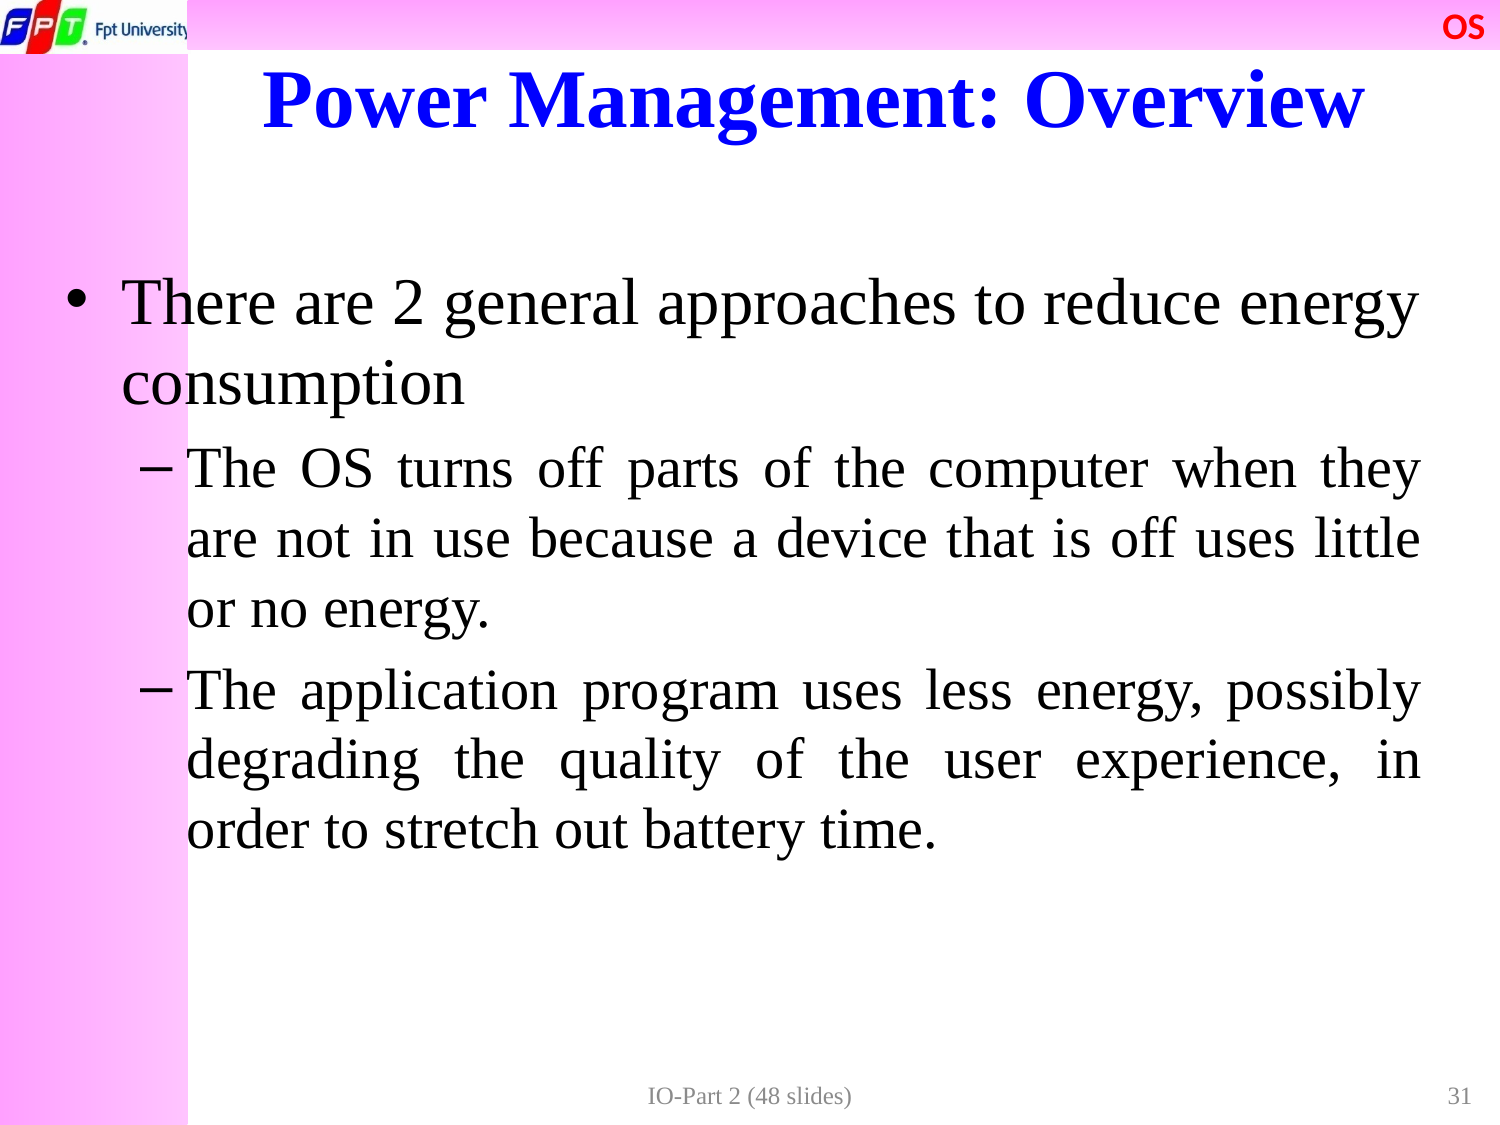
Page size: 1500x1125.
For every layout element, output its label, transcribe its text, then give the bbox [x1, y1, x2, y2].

slide_number 31 [1137, 1074, 1488, 1116]
picture [0, 0, 150, 54]
list There are 2 general approaches to reduce energy consumption The OS turns off parts of the computer when they are not in use because a device that is off uses little or no energy. The application program uses less energy, possibly degrading the quality of the user experience, in order to stretch out battery time. [50, 249, 1438, 913]
title Power Management: Overview [150, 0, 1500, 188]
footer IO-Part 2 (48 slides) [512, 1074, 988, 1116]
